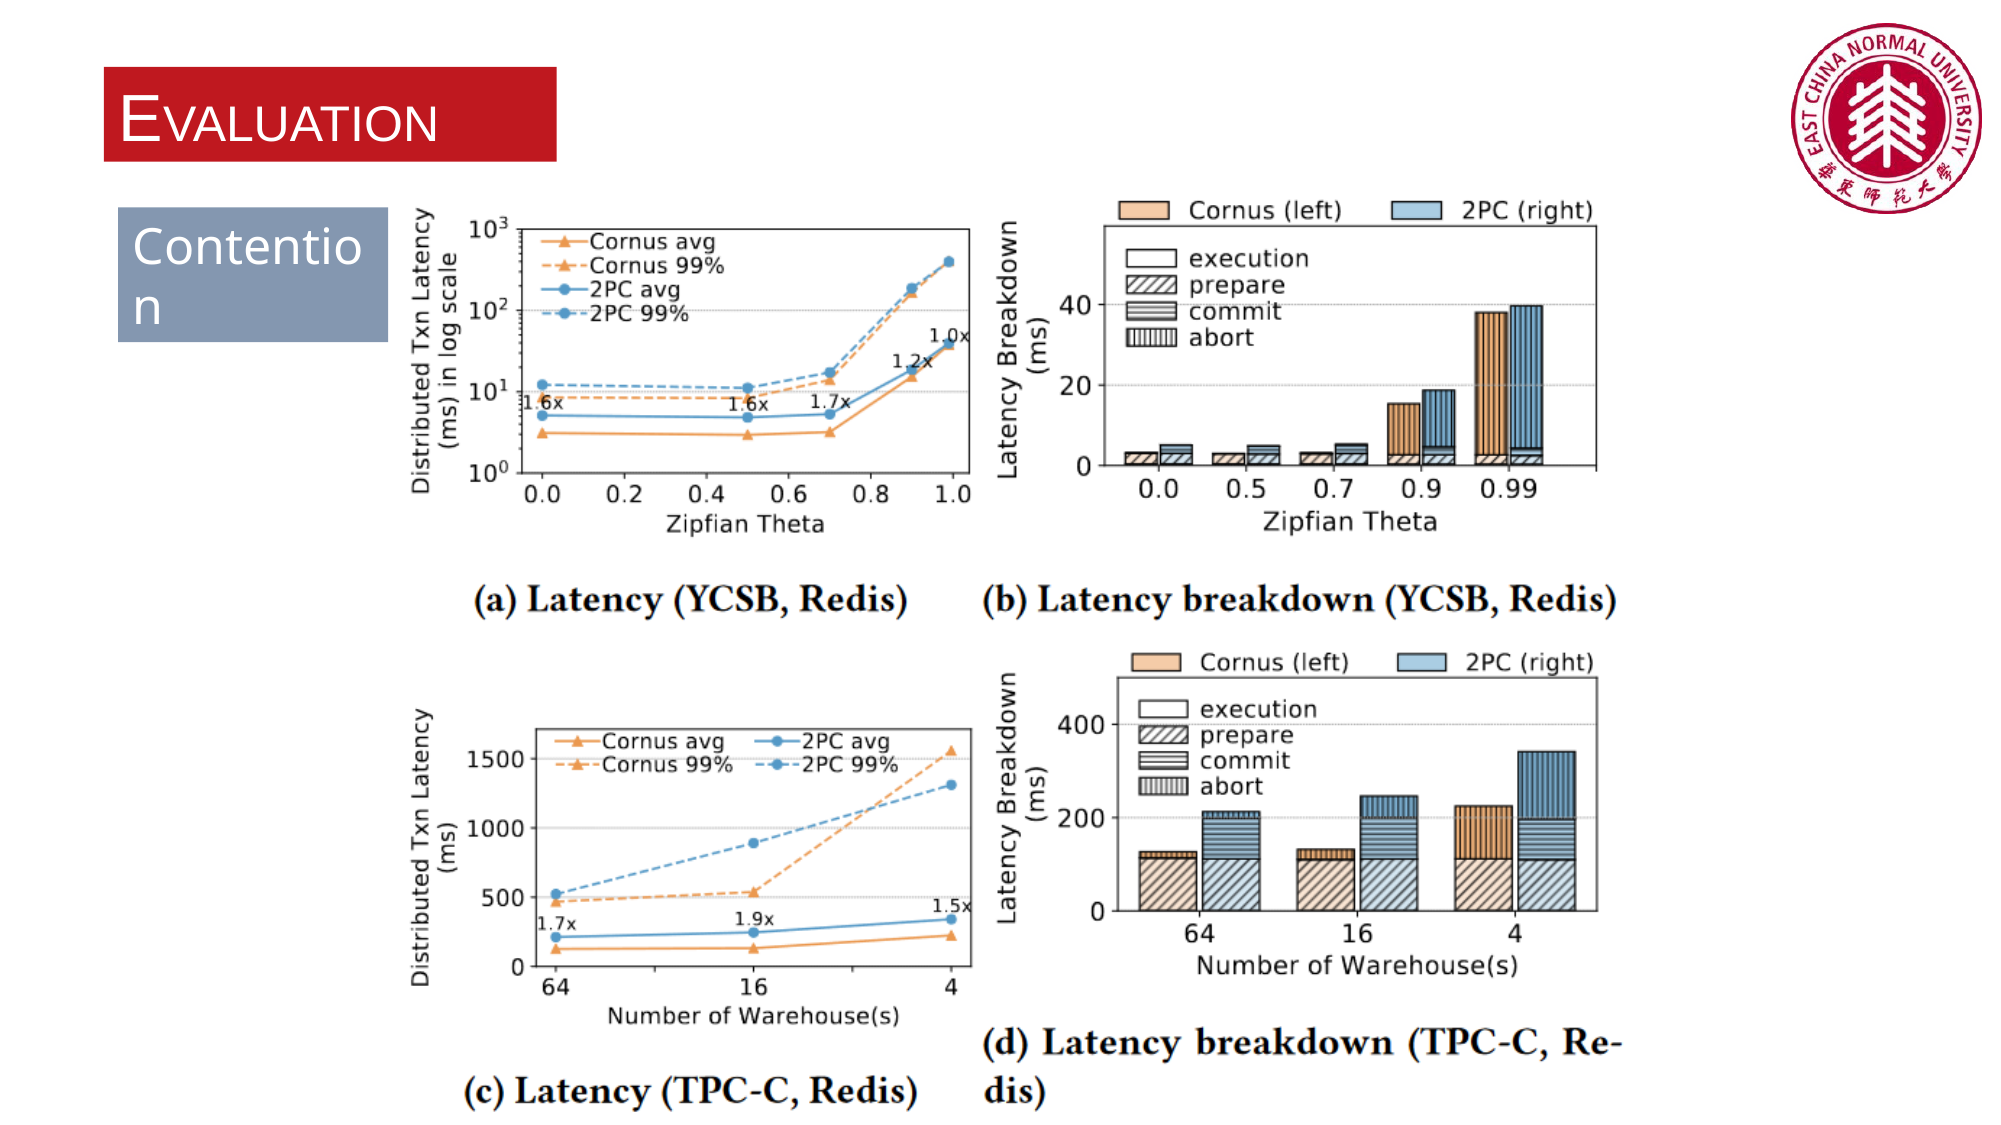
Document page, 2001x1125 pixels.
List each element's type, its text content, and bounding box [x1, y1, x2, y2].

picture [406, 191, 1632, 1125]
text_box Contention [118, 207, 389, 343]
picture [1791, 23, 1982, 214]
text_box EVALUATION [103, 66, 557, 162]
